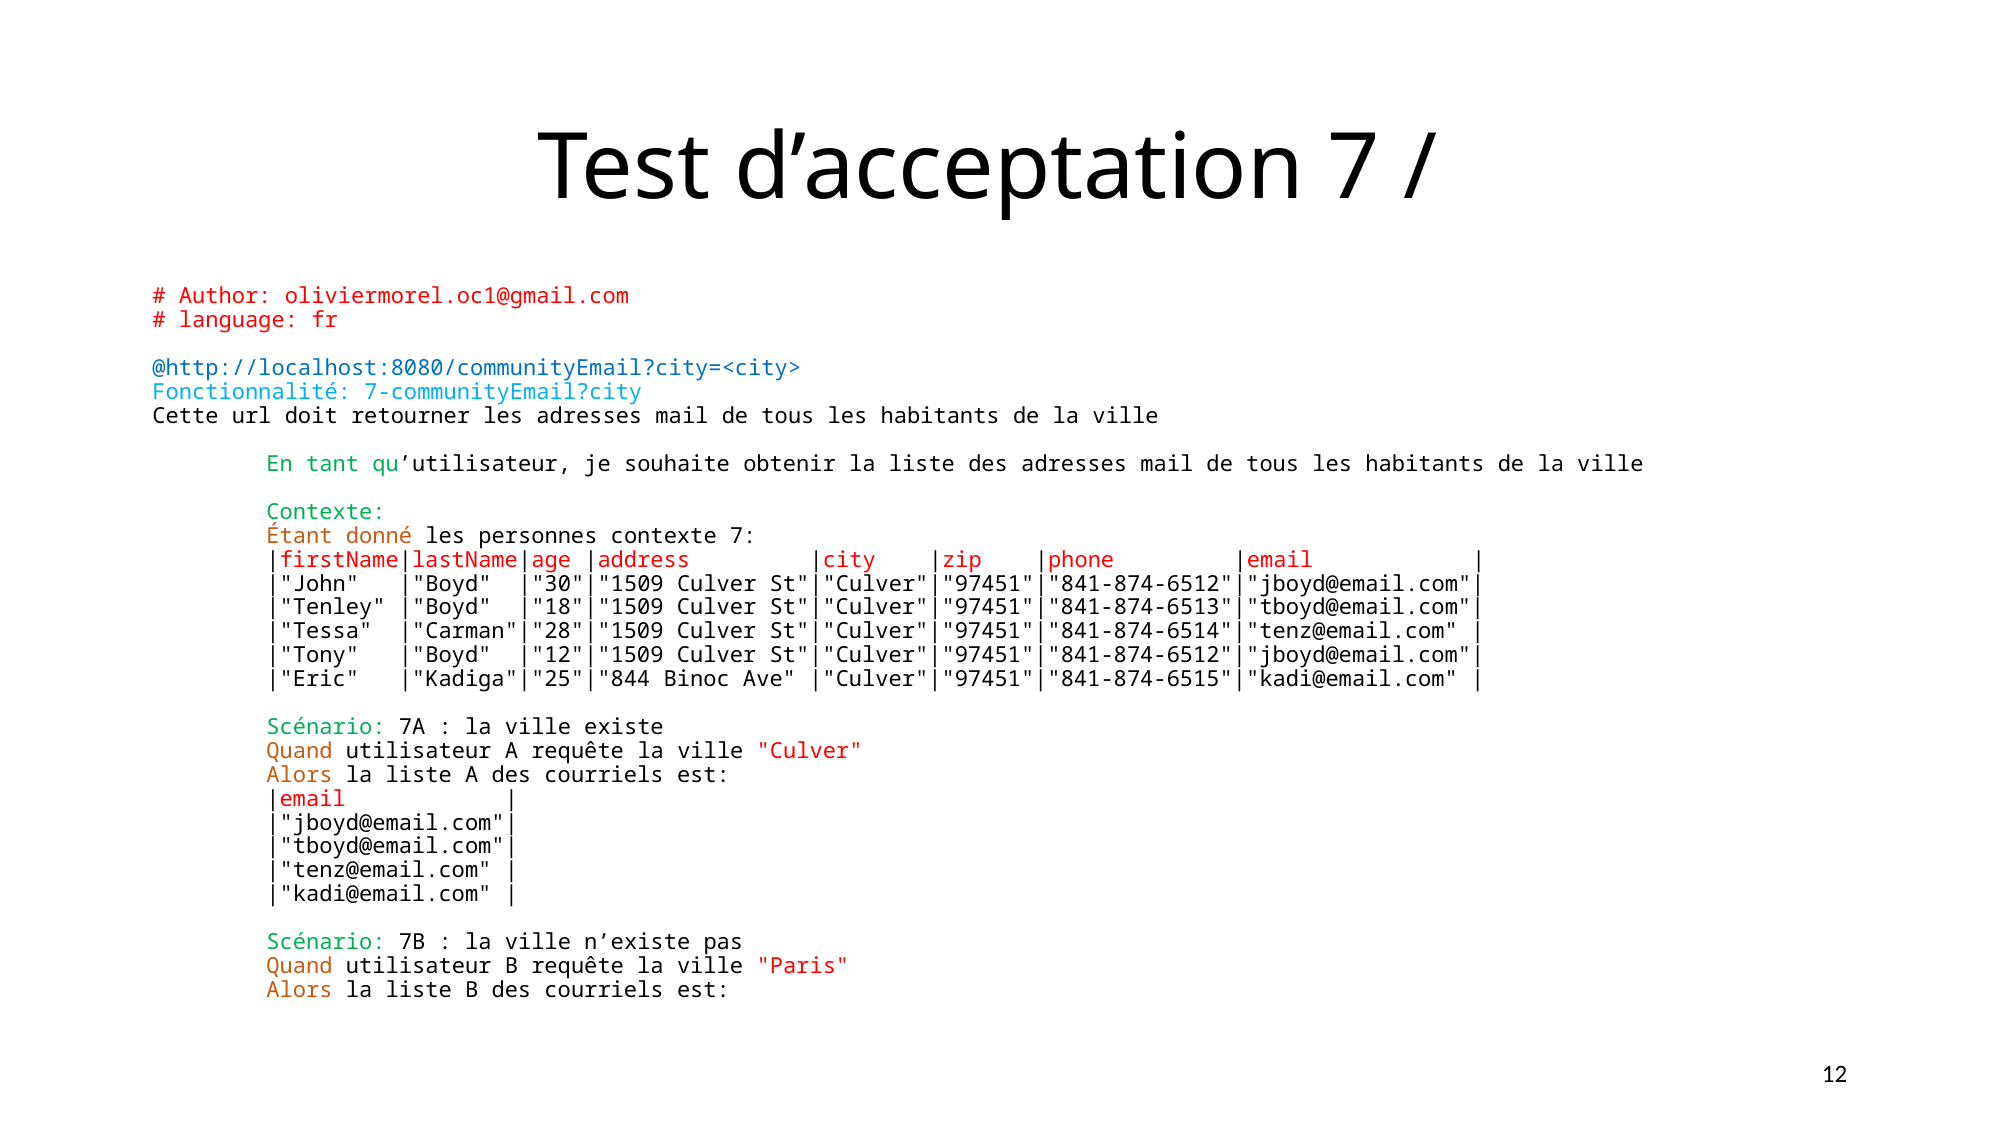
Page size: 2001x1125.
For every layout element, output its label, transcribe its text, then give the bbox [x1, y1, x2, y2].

list # Author: oliviermorel.oc1@gmail.com # language: fr @http://localhost:8080/communityEmail?city=<city> Fonctionnalité: 7-communityEmail?city Cette url doit retourner les adresses mail de tous les habitants de la ville En tant qu’utilisateur, je souhaite obtenir la liste des adresses mail de tous les habitants de la ville Contexte: Étant donné les personnes contexte 7: |firstName|lastName|age |address |city |zip |phone |email | |"John" |"Boyd" |"30"|"1509 Culver St"|"Culver"|"97451"|"841-874-6512"|"jboyd@email.com"| |"Tenley" |"Boyd" |"18"|"1509 Culver St"|"Culver"|"97451"|"841-874-6513"|"tboyd@email.com"| |"Tessa" |"Carman"|"28"|"1509 Culver St"|"Culver"|"97451"|"841-874-6514"|"tenz@email.com" | |"Tony" |"Boyd" |"12"|"1509 Culver St"|"Culver"|"97451"|"841-874-6512"|"jboyd@email.com"| |"Eric" |"Kadiga"|"25"|"844 Binoc Ave" |"Culver"|"97451"|"841-874-6515"|"kadi@email.com" | Scénario: 7A : la ville existe Quand utilisateur A requête la ville "Culver" Alors la liste A des courriels est: |email | |"jboyd@email.com"| |"tboyd@email.com"| |"tenz@email.com" | |"kadi@email.com" | Scénario: 7B : la ville n’existe pas Quand utilisateur B requête la ville "Paris" Alors la liste B des courriels est: [137, 277, 1863, 1014]
slide_number 12 [1412, 1042, 1863, 1103]
title Test d’acceptation 7 / [137, 59, 1863, 277]
